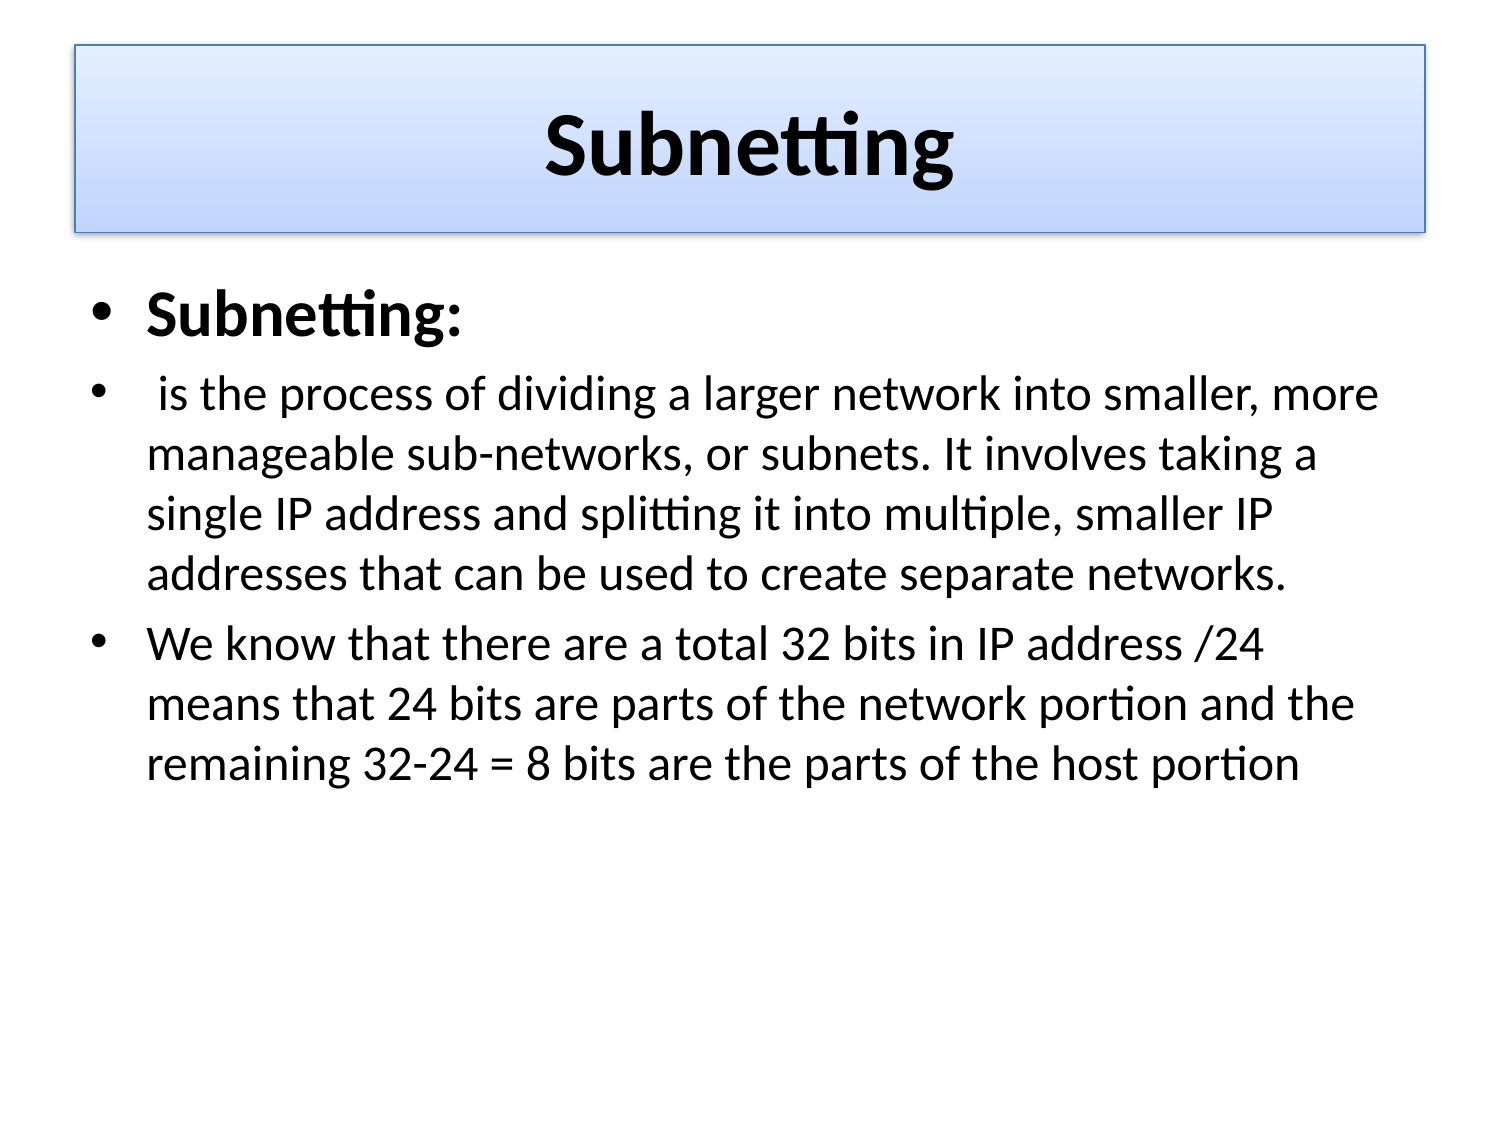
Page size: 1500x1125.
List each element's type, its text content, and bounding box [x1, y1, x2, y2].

title Subnetting [74, 44, 1426, 233]
list Subnetting: is the process of dividing a larger network into smaller, more manageable sub-networks, or subnets. It involves taking a single IP address and splitting it into multiple, smaller IP addresses that can be used to create separate networks. We know that there are a total 32 bits in IP address /24 means that 24 bits are parts of the network portion and the remaining 32-24 = 8 bits are the parts of the host portion [75, 262, 1425, 1005]
